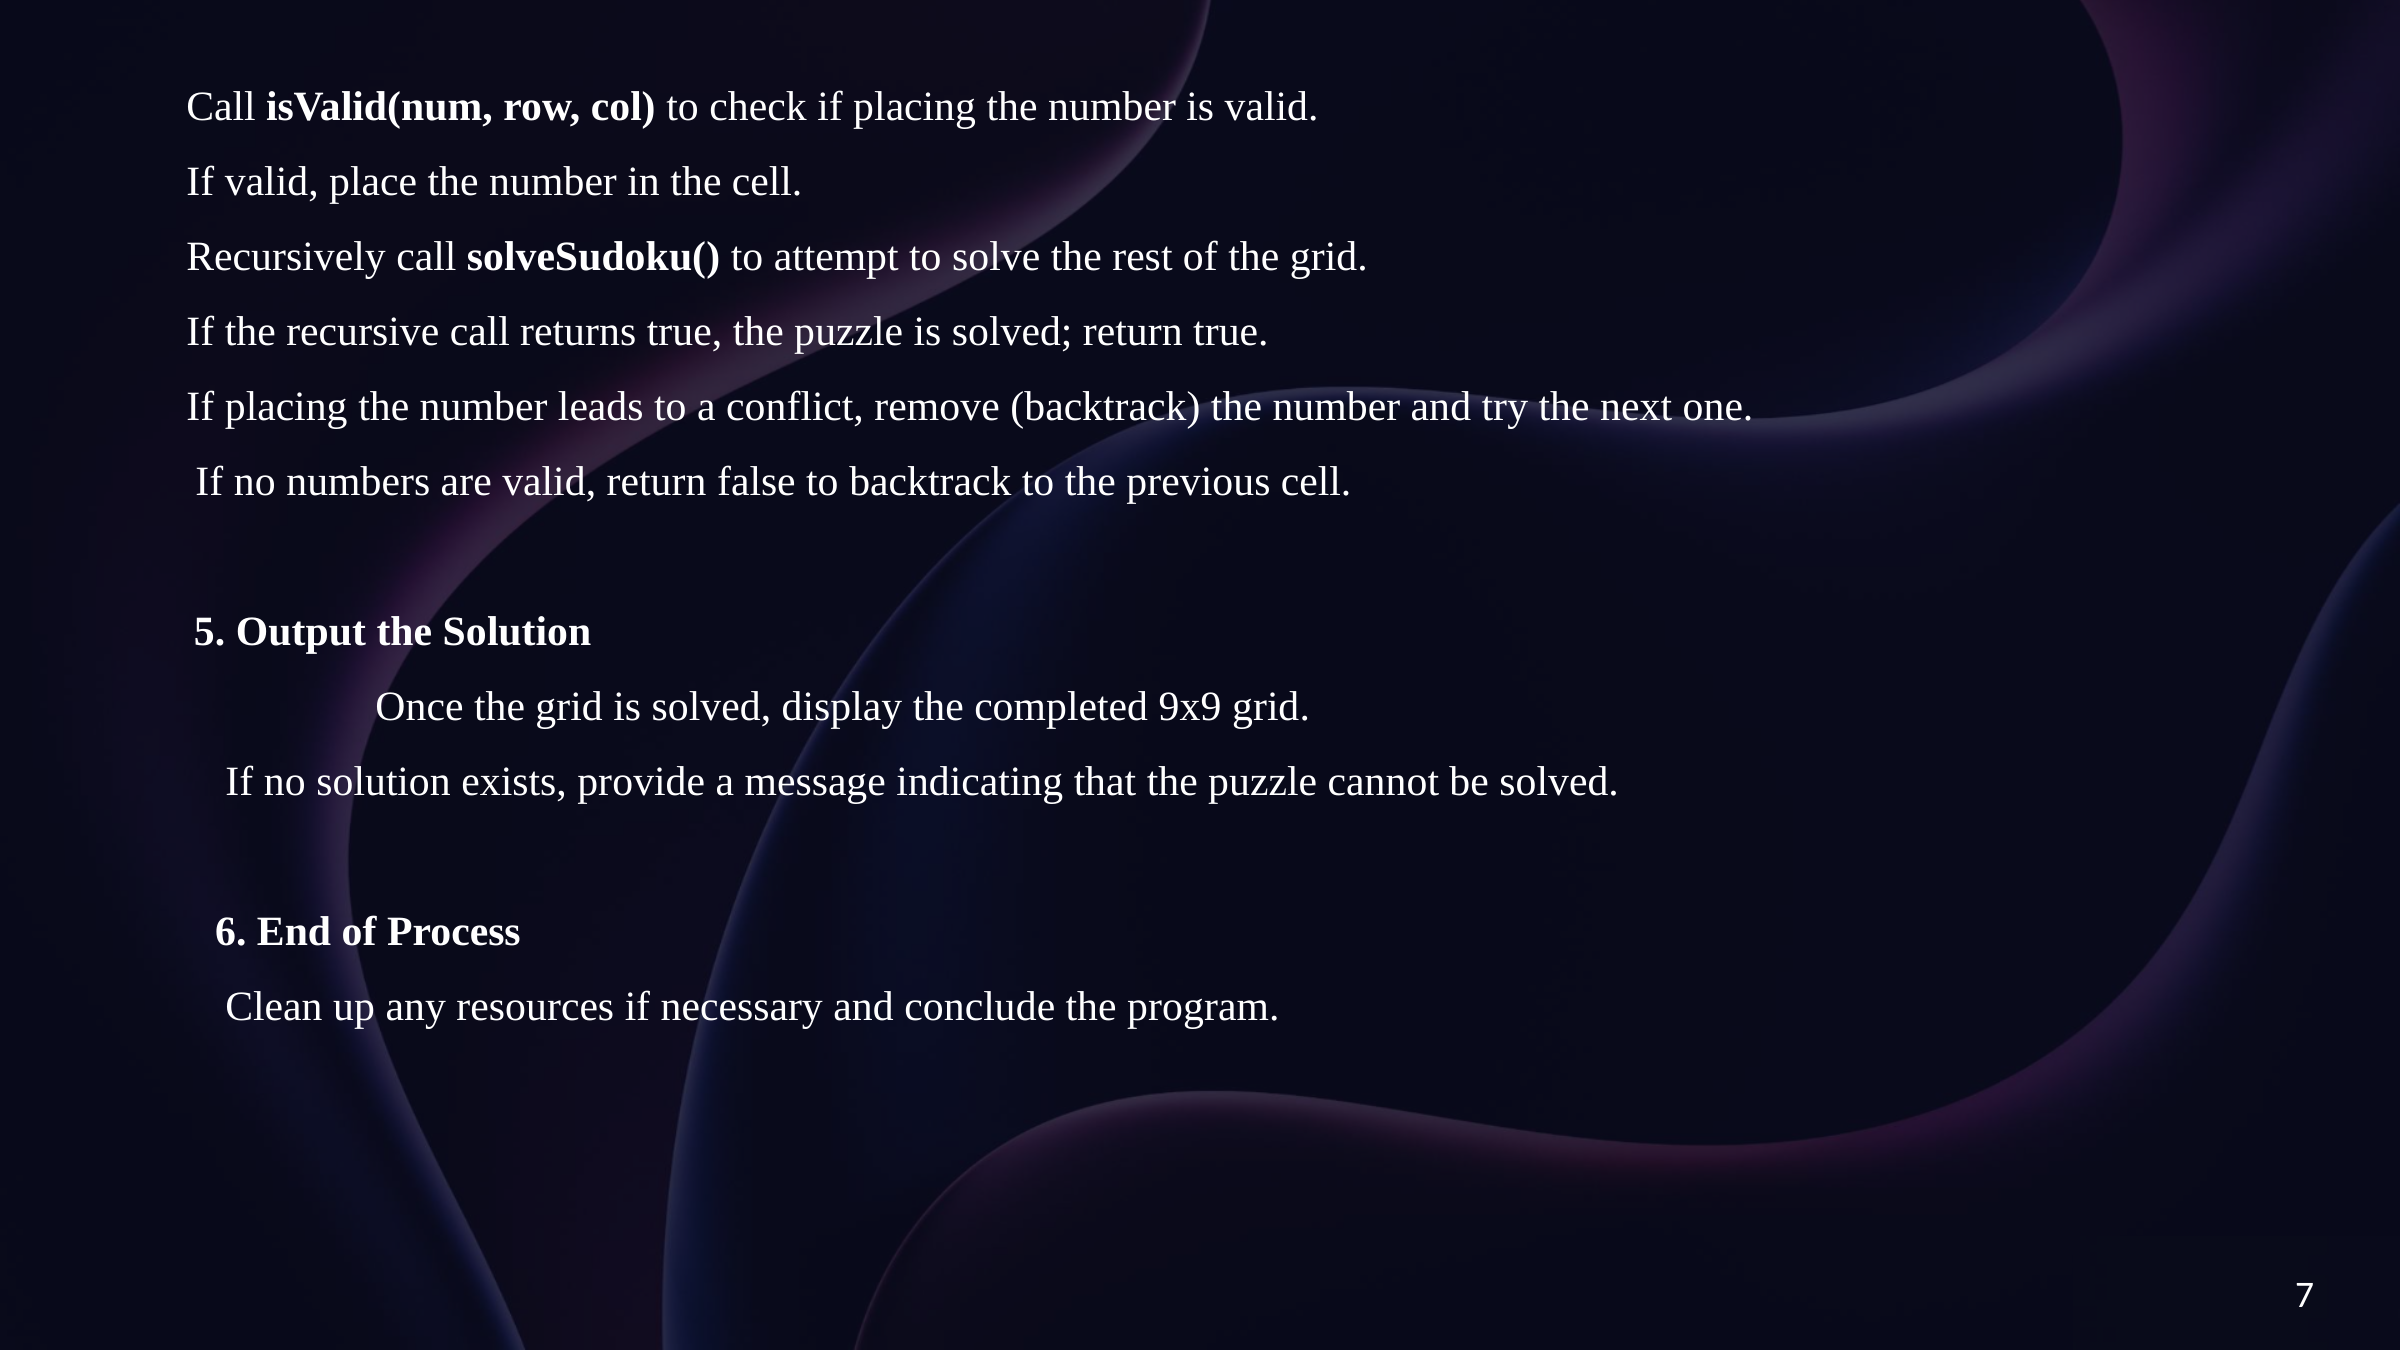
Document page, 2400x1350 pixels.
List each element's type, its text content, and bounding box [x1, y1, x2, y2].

picture [2073, 1236, 2400, 1350]
text_box Call isValid(num, row, col) to check if placing the number is valid. If valid, place the number in the cell. Recursively call solveSudoku() to attempt to solve the rest of the grid. If the recursive call returns true, the puzzle is solved; return true. If placing the number leads to a conflict, remove (backtrack) the number and try the next one. If no numbers are valid, return false to backtrack to the previous cell. 5. Output the Solution Once the grid is solved, display the completed 9x9 grid. If no solution exists, provide a message indicating that the puzzle cannot be solved. 6. End of Process Clean up any resources if necessary and conclude the program. [36, 54, 2305, 1173]
